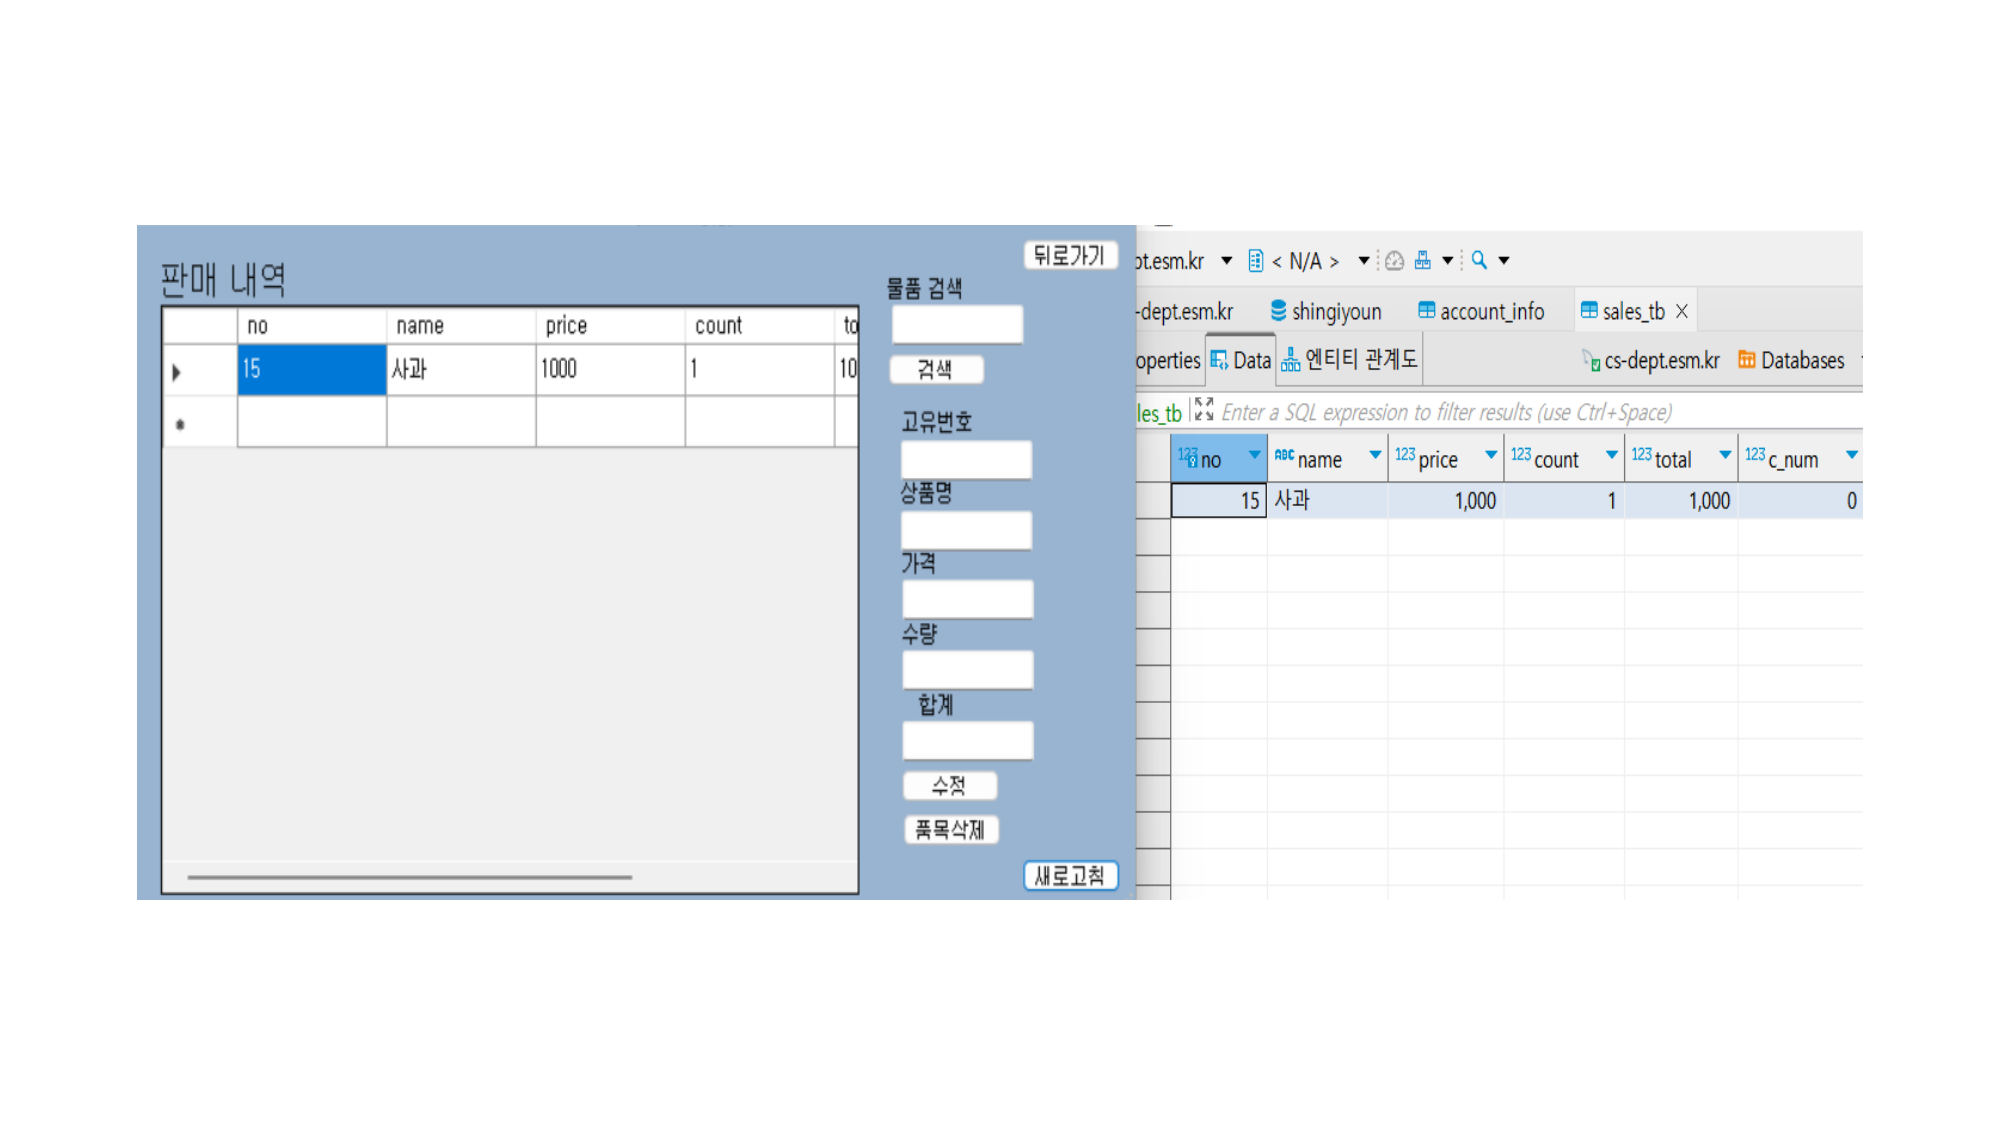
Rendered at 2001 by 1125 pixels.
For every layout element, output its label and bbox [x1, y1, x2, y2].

list [137, 225, 1863, 900]
